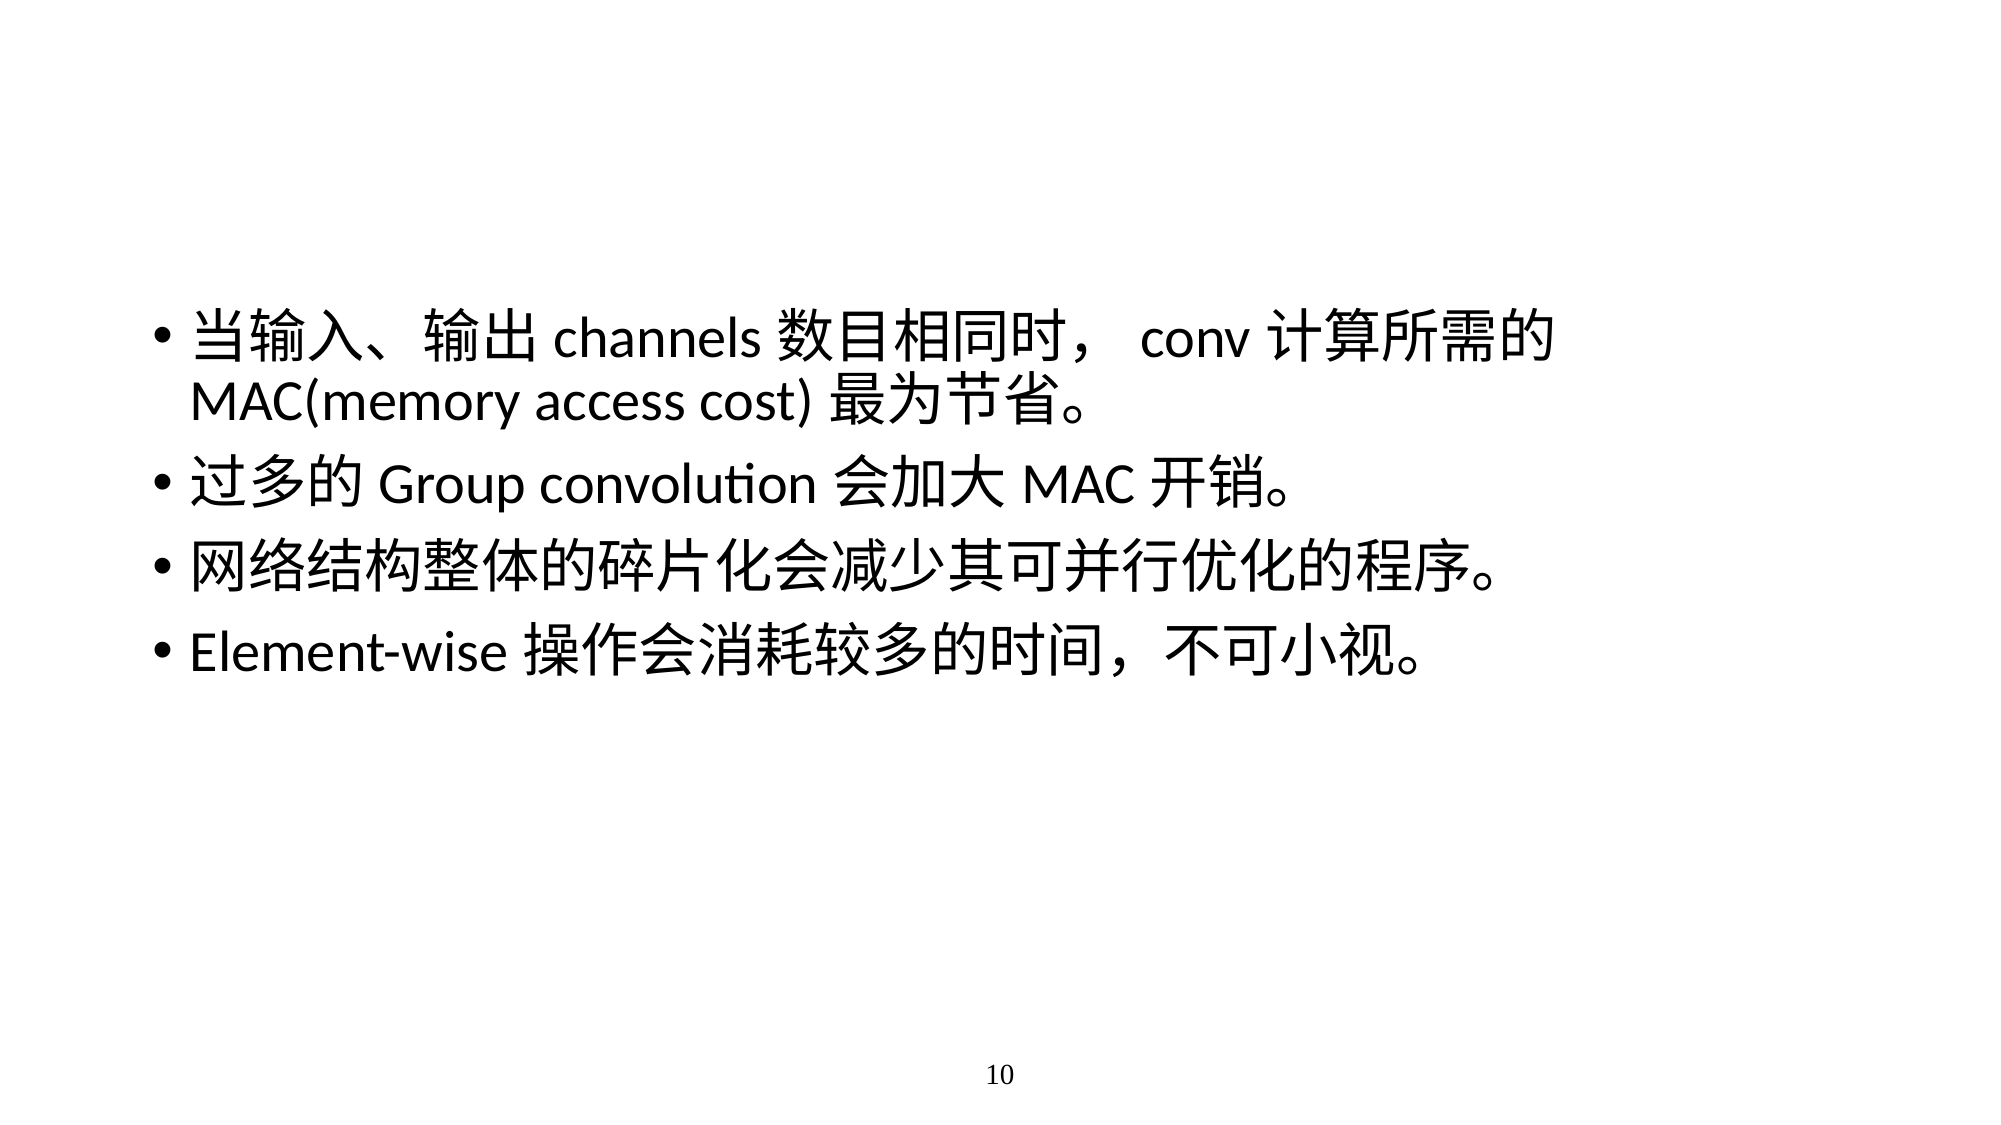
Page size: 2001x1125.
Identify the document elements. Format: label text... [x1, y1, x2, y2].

list 当输入、输出channels数目相同时，conv计算所需的MAC(memory access cost)最为节省。 过多的Group convolution会加大MAC开销。 网络结构整体的碎片化会减少其可并行优化的程序。 Element-wise操作会消耗较多的时间，不可小视。 [137, 299, 1863, 1014]
footer 10 [662, 1042, 1338, 1103]
